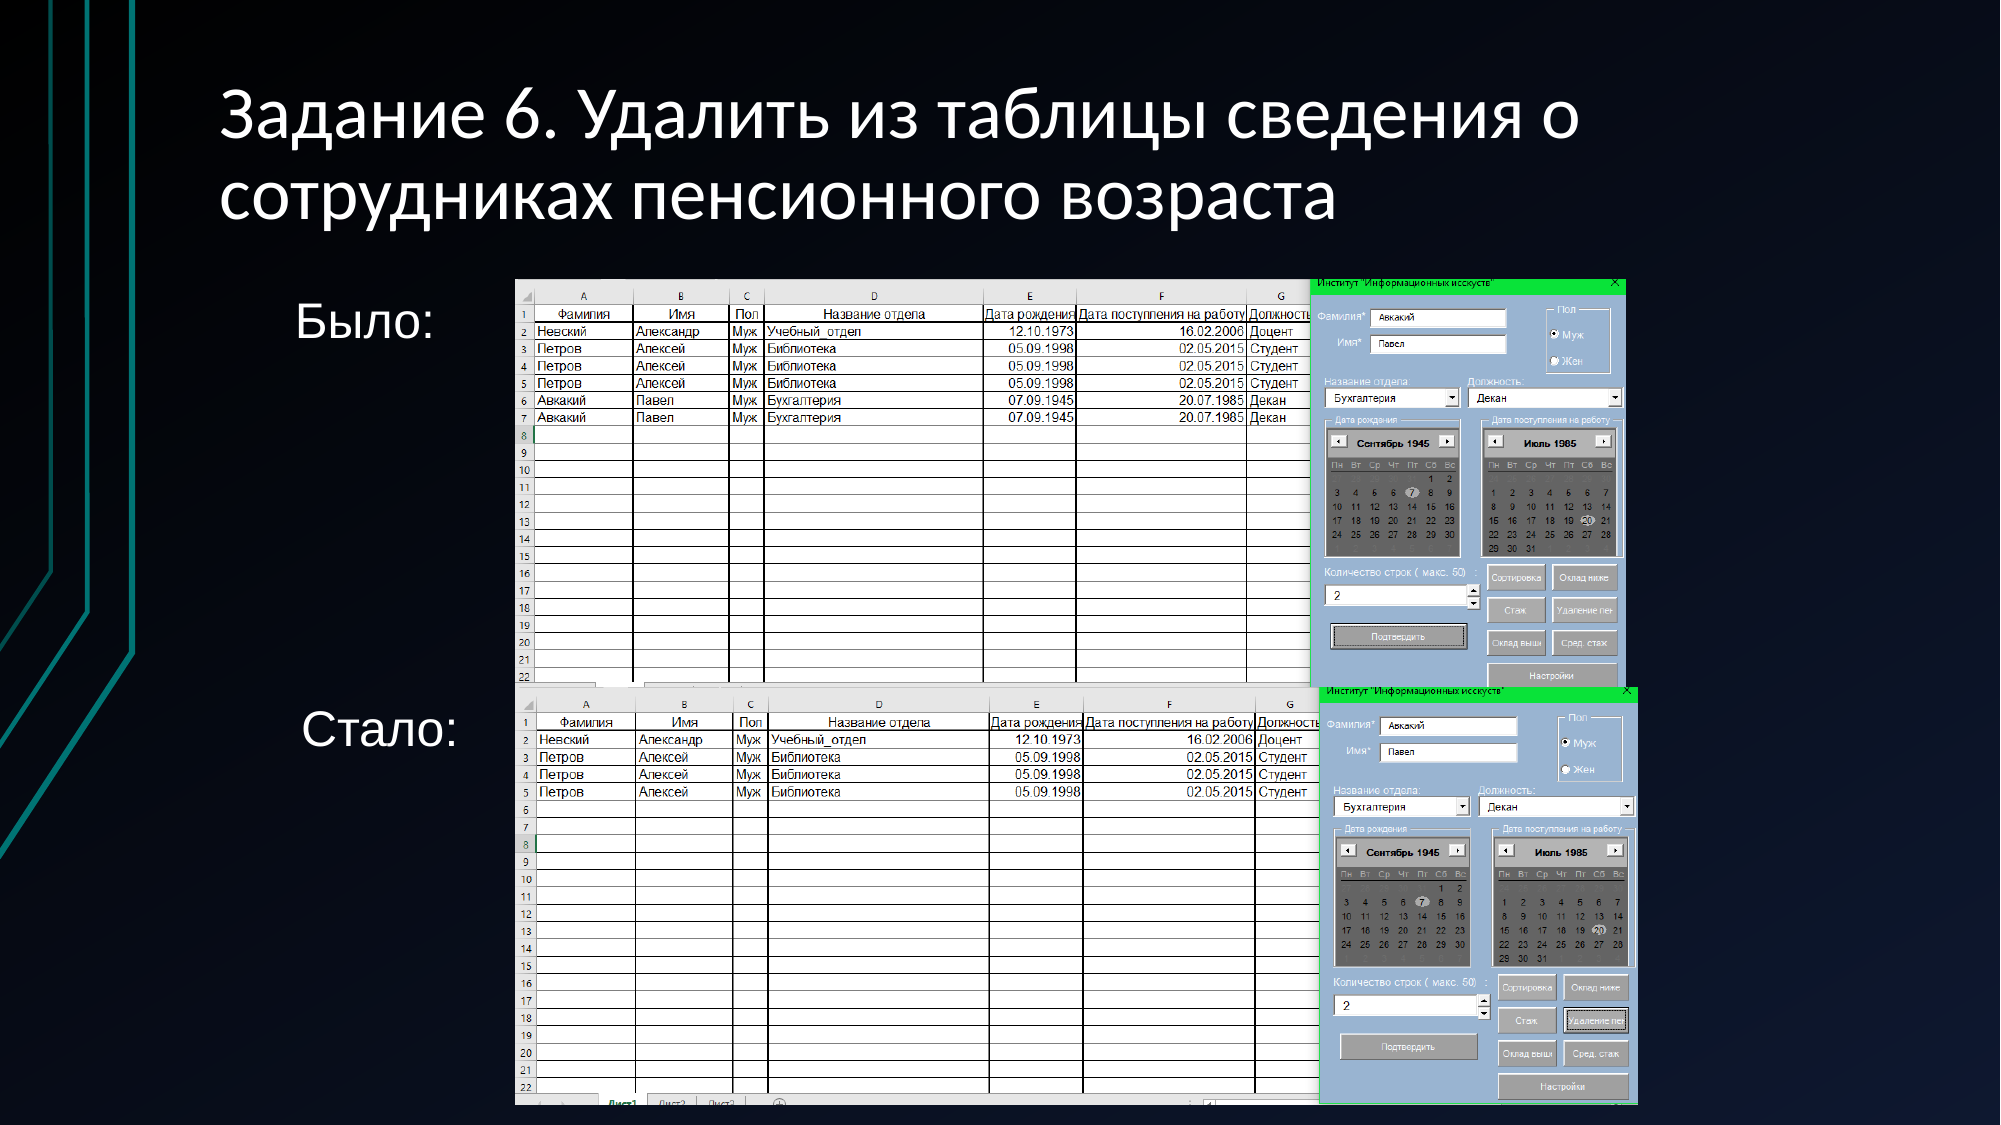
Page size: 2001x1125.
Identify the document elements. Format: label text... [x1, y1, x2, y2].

title Задание 6. Удалить из таблицы сведения о сотрудниках пенсионного возраста [200, 45, 1900, 246]
picture [515, 279, 1638, 1105]
text_box Было: [280, 280, 451, 436]
text_box Стало: [286, 688, 474, 844]
